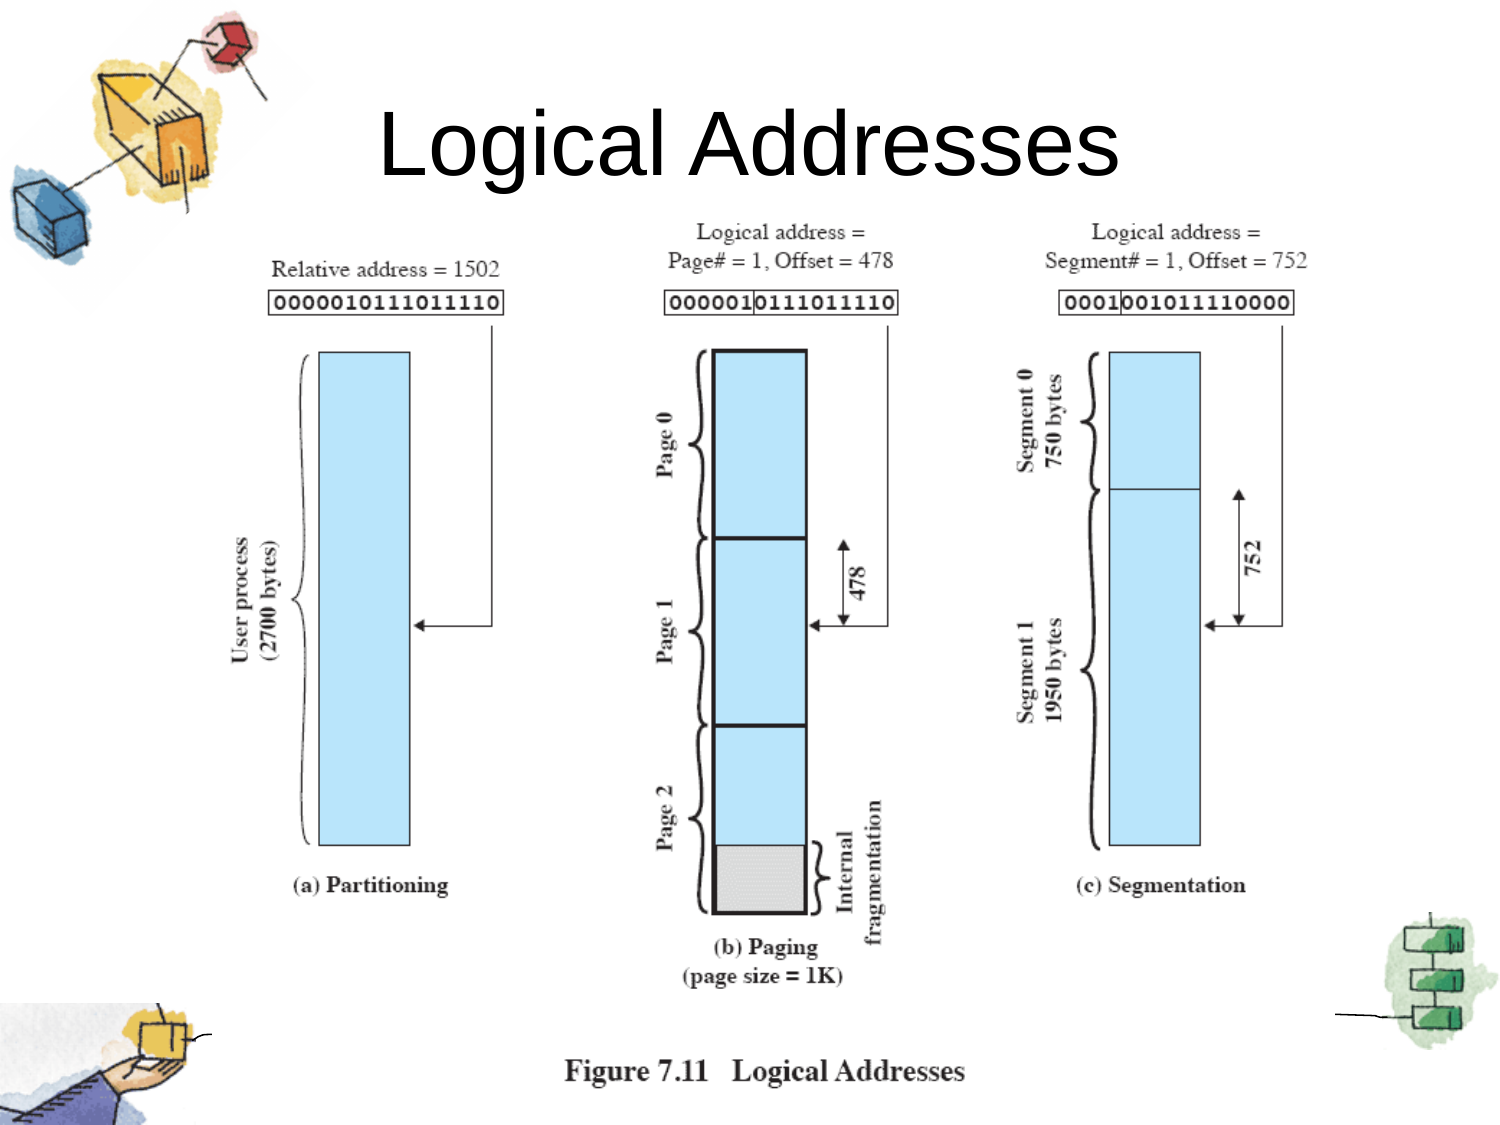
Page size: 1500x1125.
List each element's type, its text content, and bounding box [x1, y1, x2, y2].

title Logical Addresses [75, 45, 1425, 233]
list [212, 199, 1336, 1100]
picture [0, 1003, 196, 1125]
picture [0, 84, 168, 317]
picture [113, 0, 275, 45]
picture [1382, 912, 1500, 1050]
